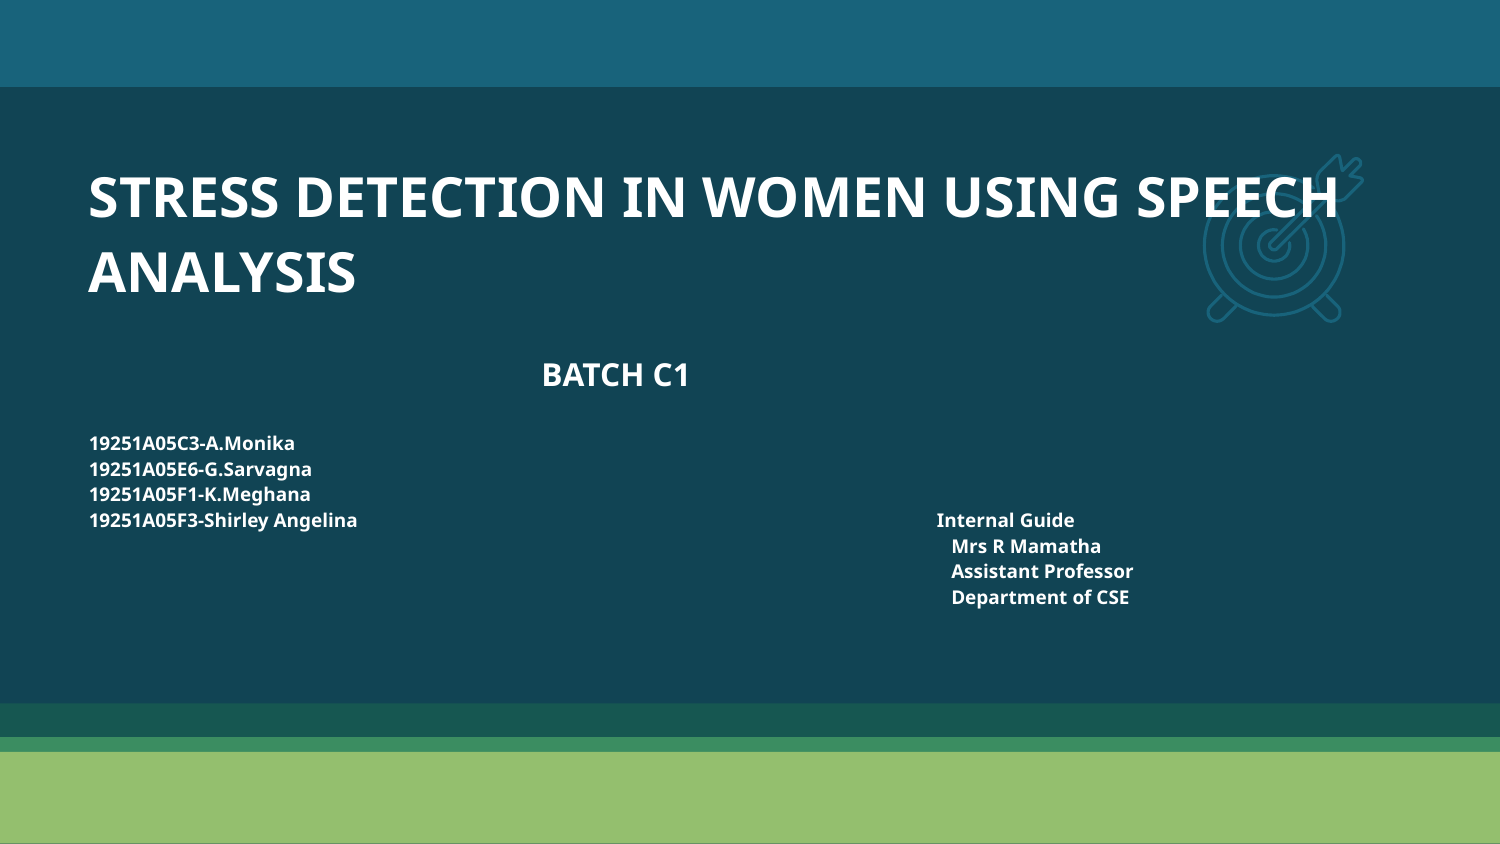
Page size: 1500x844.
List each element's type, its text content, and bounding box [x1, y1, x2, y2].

title STRESS DETECTION IN WOMEN USING SPEECH ANALYSIS BATCH C1 19251A05C3-A.Monika 19251A05E6-G.Sarvagna 19251A05F1-K.Meghana 19251A05F3-Shirley Angelina Internal Guide Mrs R Mamatha Assistant Professor Department of CSE [73, 142, 1363, 701]
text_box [1204, 155, 1363, 322]
